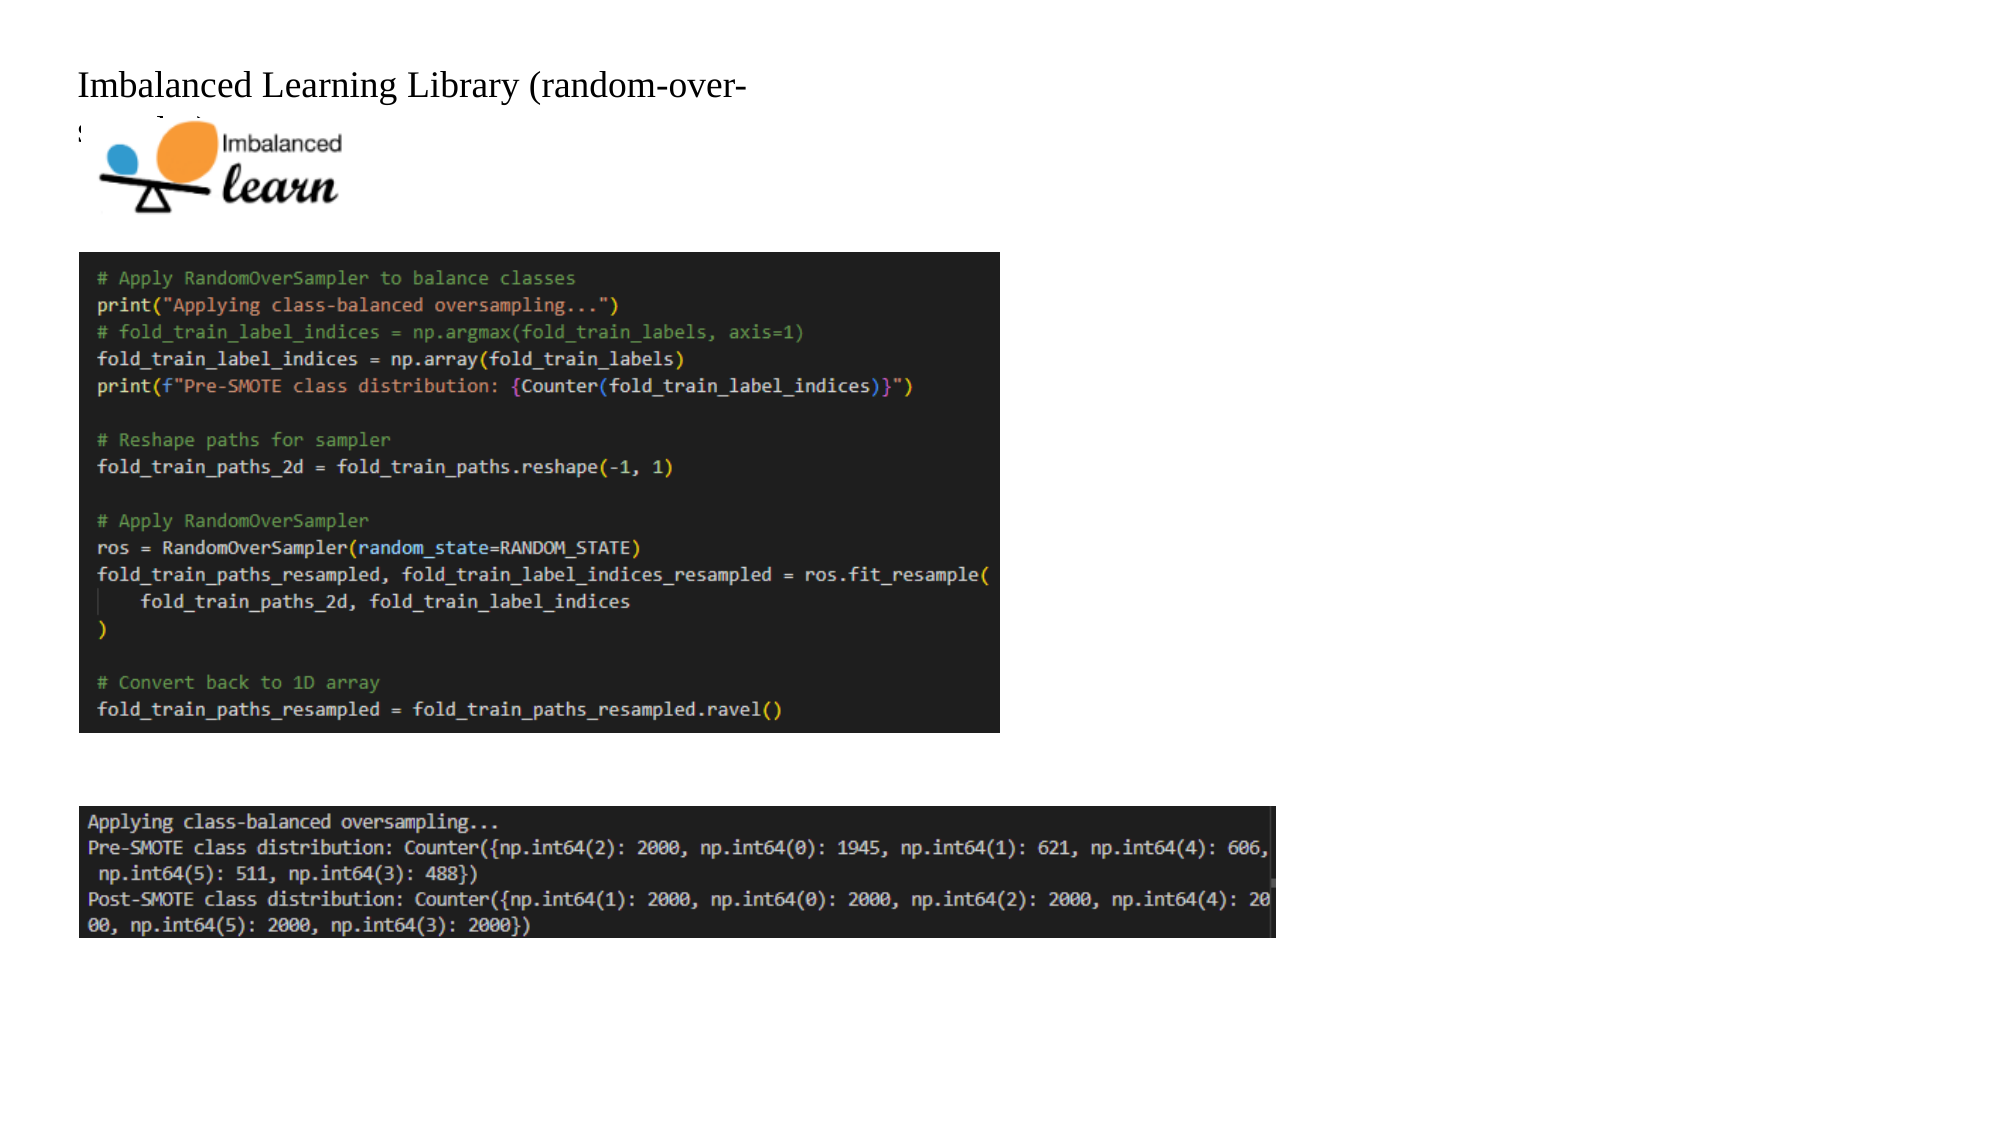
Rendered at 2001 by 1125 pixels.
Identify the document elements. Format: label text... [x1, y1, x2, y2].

picture [78, 805, 1276, 938]
text_box Imbalanced Learning Library (random-over-sampler) [62, 52, 887, 158]
picture [81, 118, 367, 224]
picture [78, 252, 1001, 733]
